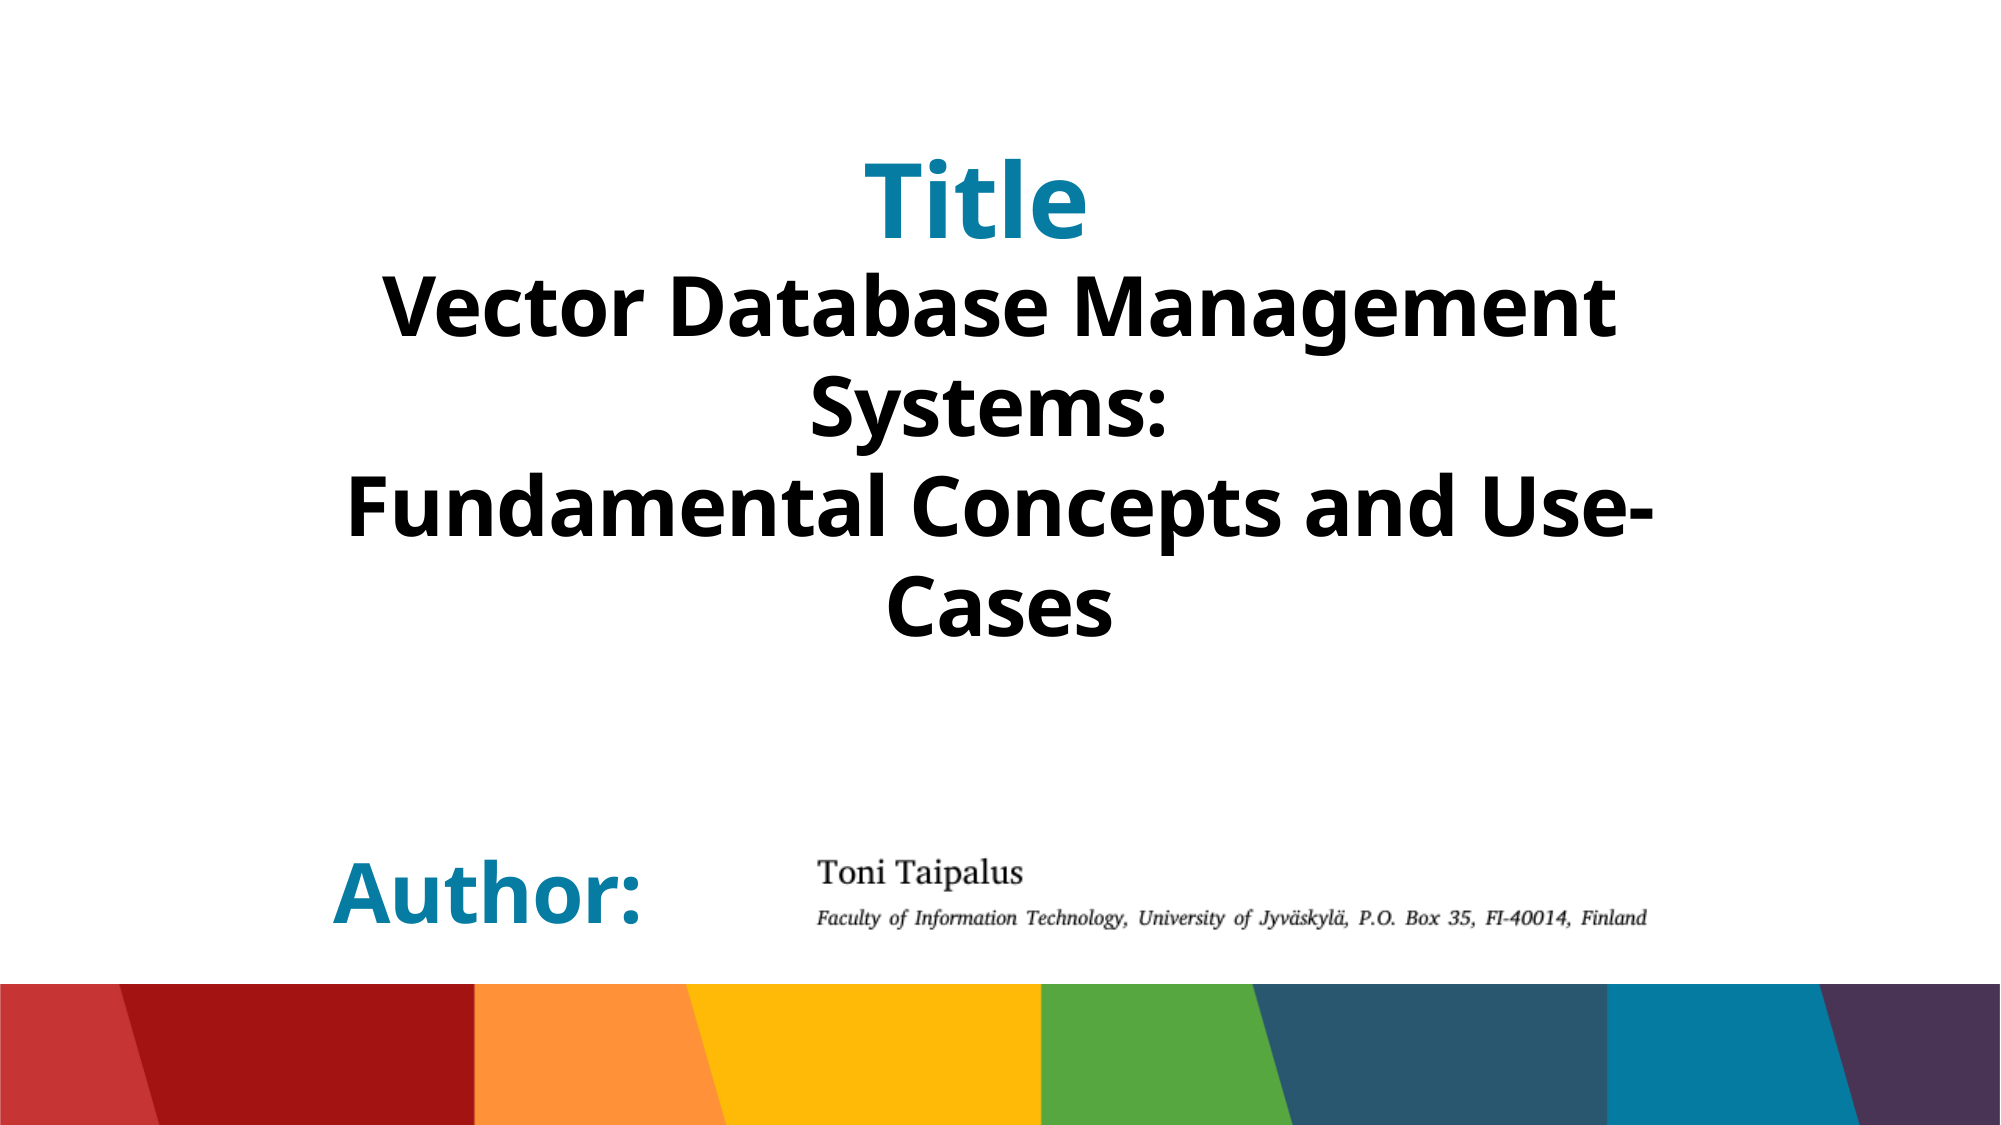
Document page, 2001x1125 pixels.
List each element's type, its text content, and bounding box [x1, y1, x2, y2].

text_box Author: [0, 840, 1239, 941]
picture [1820, 984, 2000, 1125]
picture [0, 984, 1608, 1125]
title Vector Database Management Systems: Fundamental Concepts and Use-Cases [250, 350, 1750, 653]
picture [805, 846, 1658, 933]
text_box Title [790, 133, 1164, 259]
